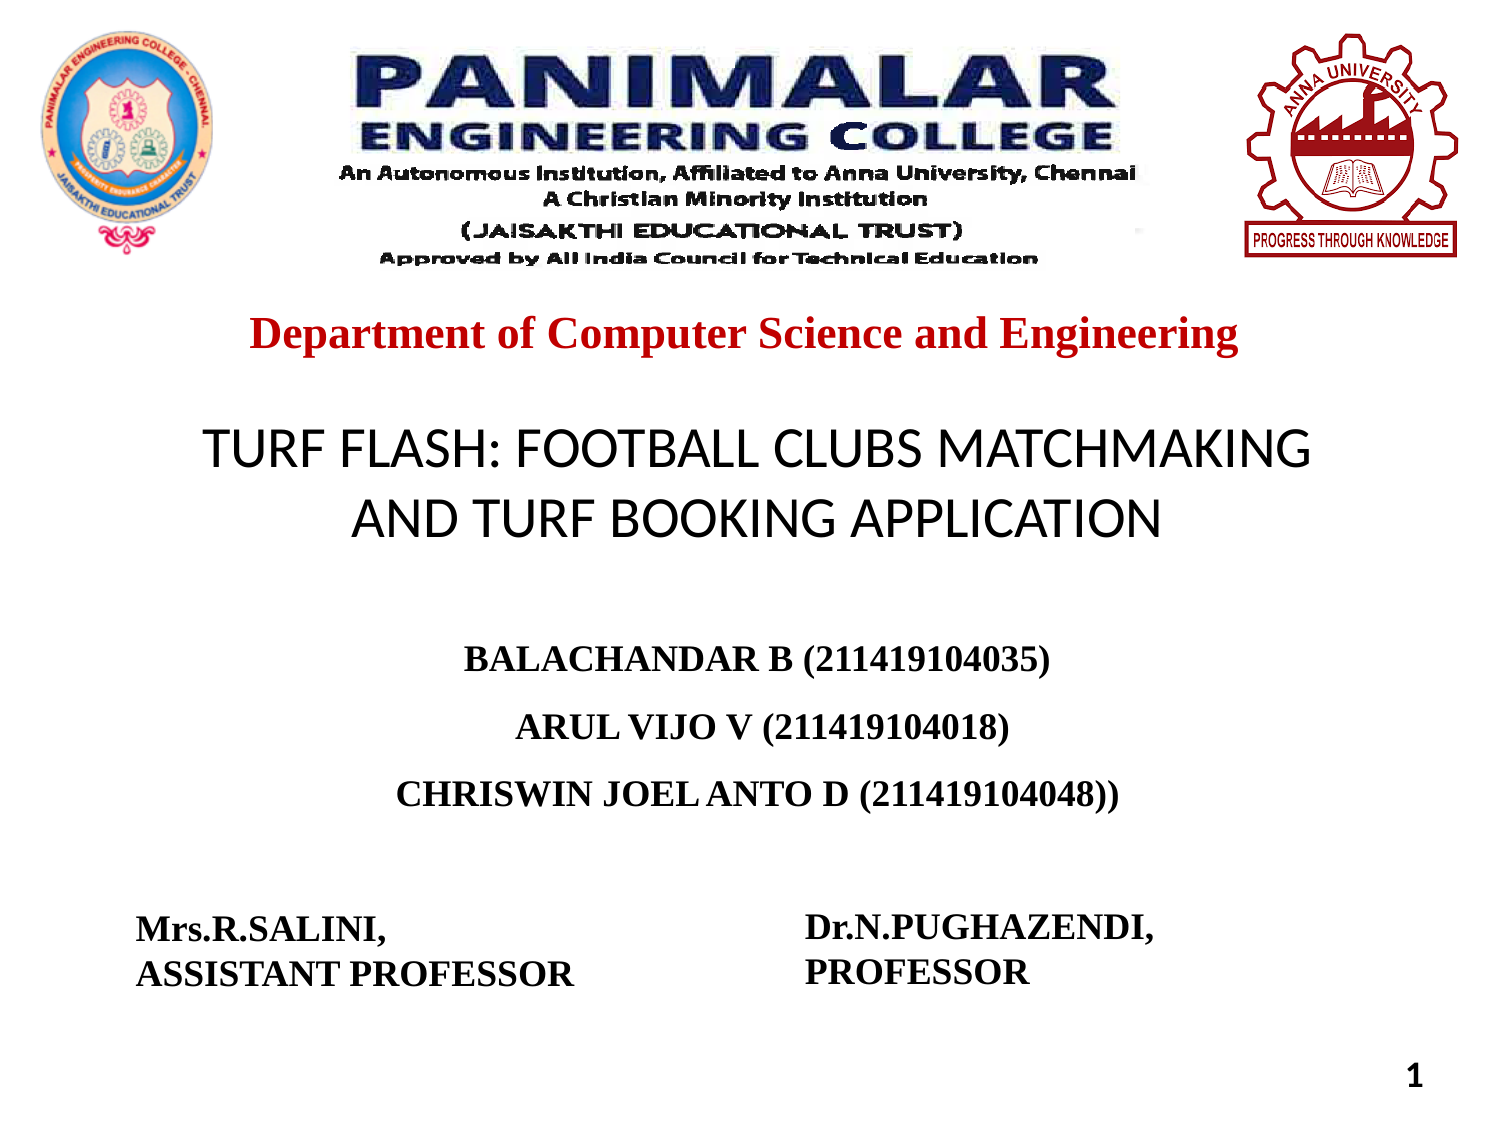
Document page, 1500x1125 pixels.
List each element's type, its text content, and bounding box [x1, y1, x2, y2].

text_box Mrs.R.SALINI, ASSISTANT PROFESSOR [120, 896, 791, 1001]
picture [17, 20, 1459, 271]
slide_number 1 [1059, 1042, 1439, 1103]
text_box Dr.N.PUGHAZENDI, PROFESSOR [789, 894, 1404, 1000]
text_box Department of Computer Science and Engineering [204, 295, 1296, 366]
text_box TURF FLASH: FOOTBALL CLUBS MATCHMAKING AND TURF BOOKING APPLICATION [143, 401, 1372, 557]
text_box BALACHANDAR B (211419104035) ARUL VIJO V (211419104018) CHRISWIN JOEL ANTO D (211419104048)) [363, 604, 1152, 822]
